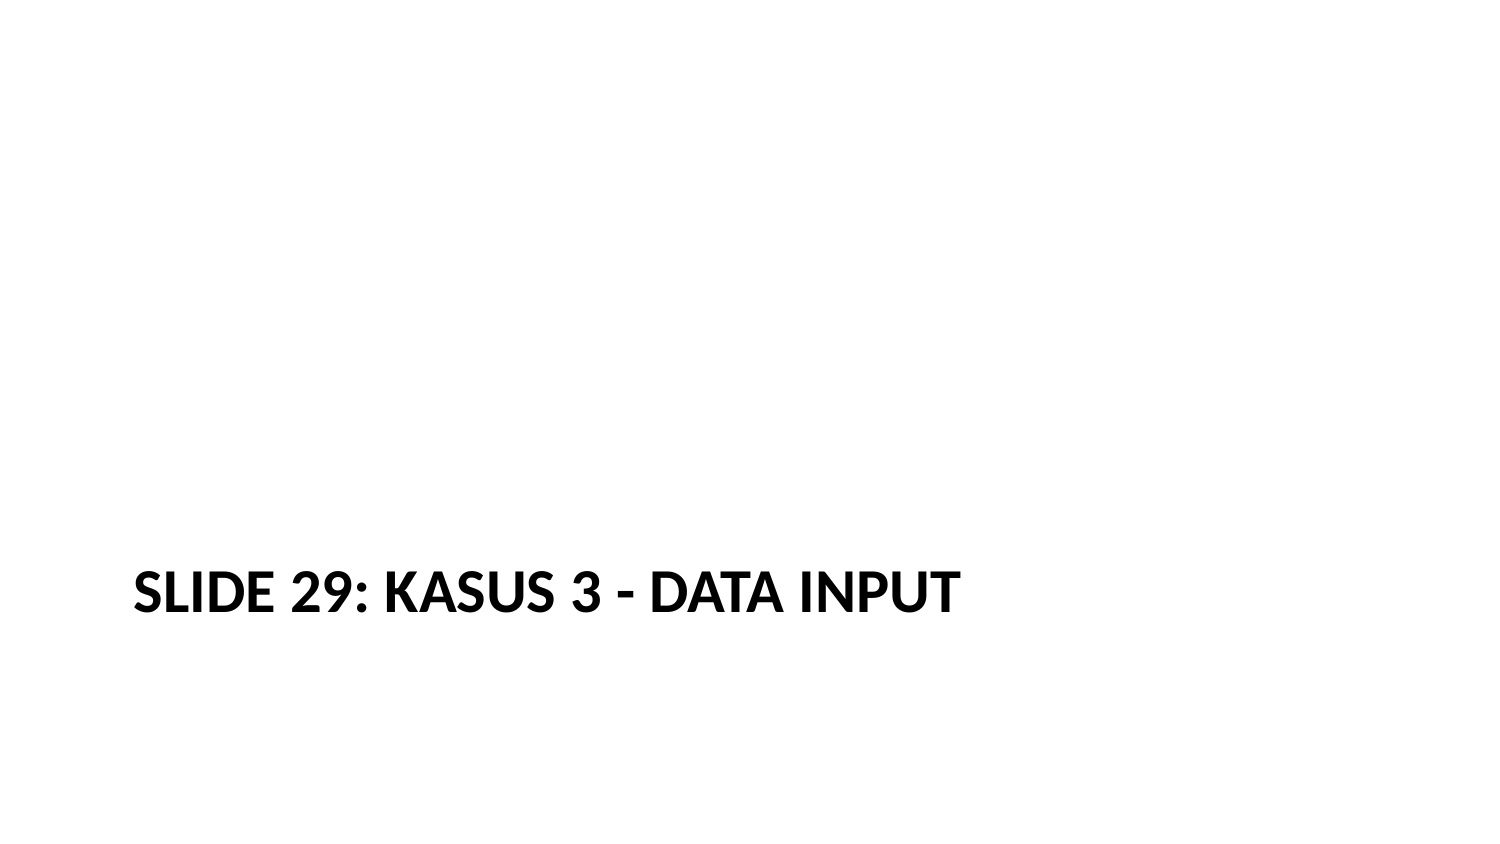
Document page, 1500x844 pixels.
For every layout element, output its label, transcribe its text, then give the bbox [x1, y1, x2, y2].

title Slide 29: Kasus 3 - Data Input [118, 542, 1394, 710]
